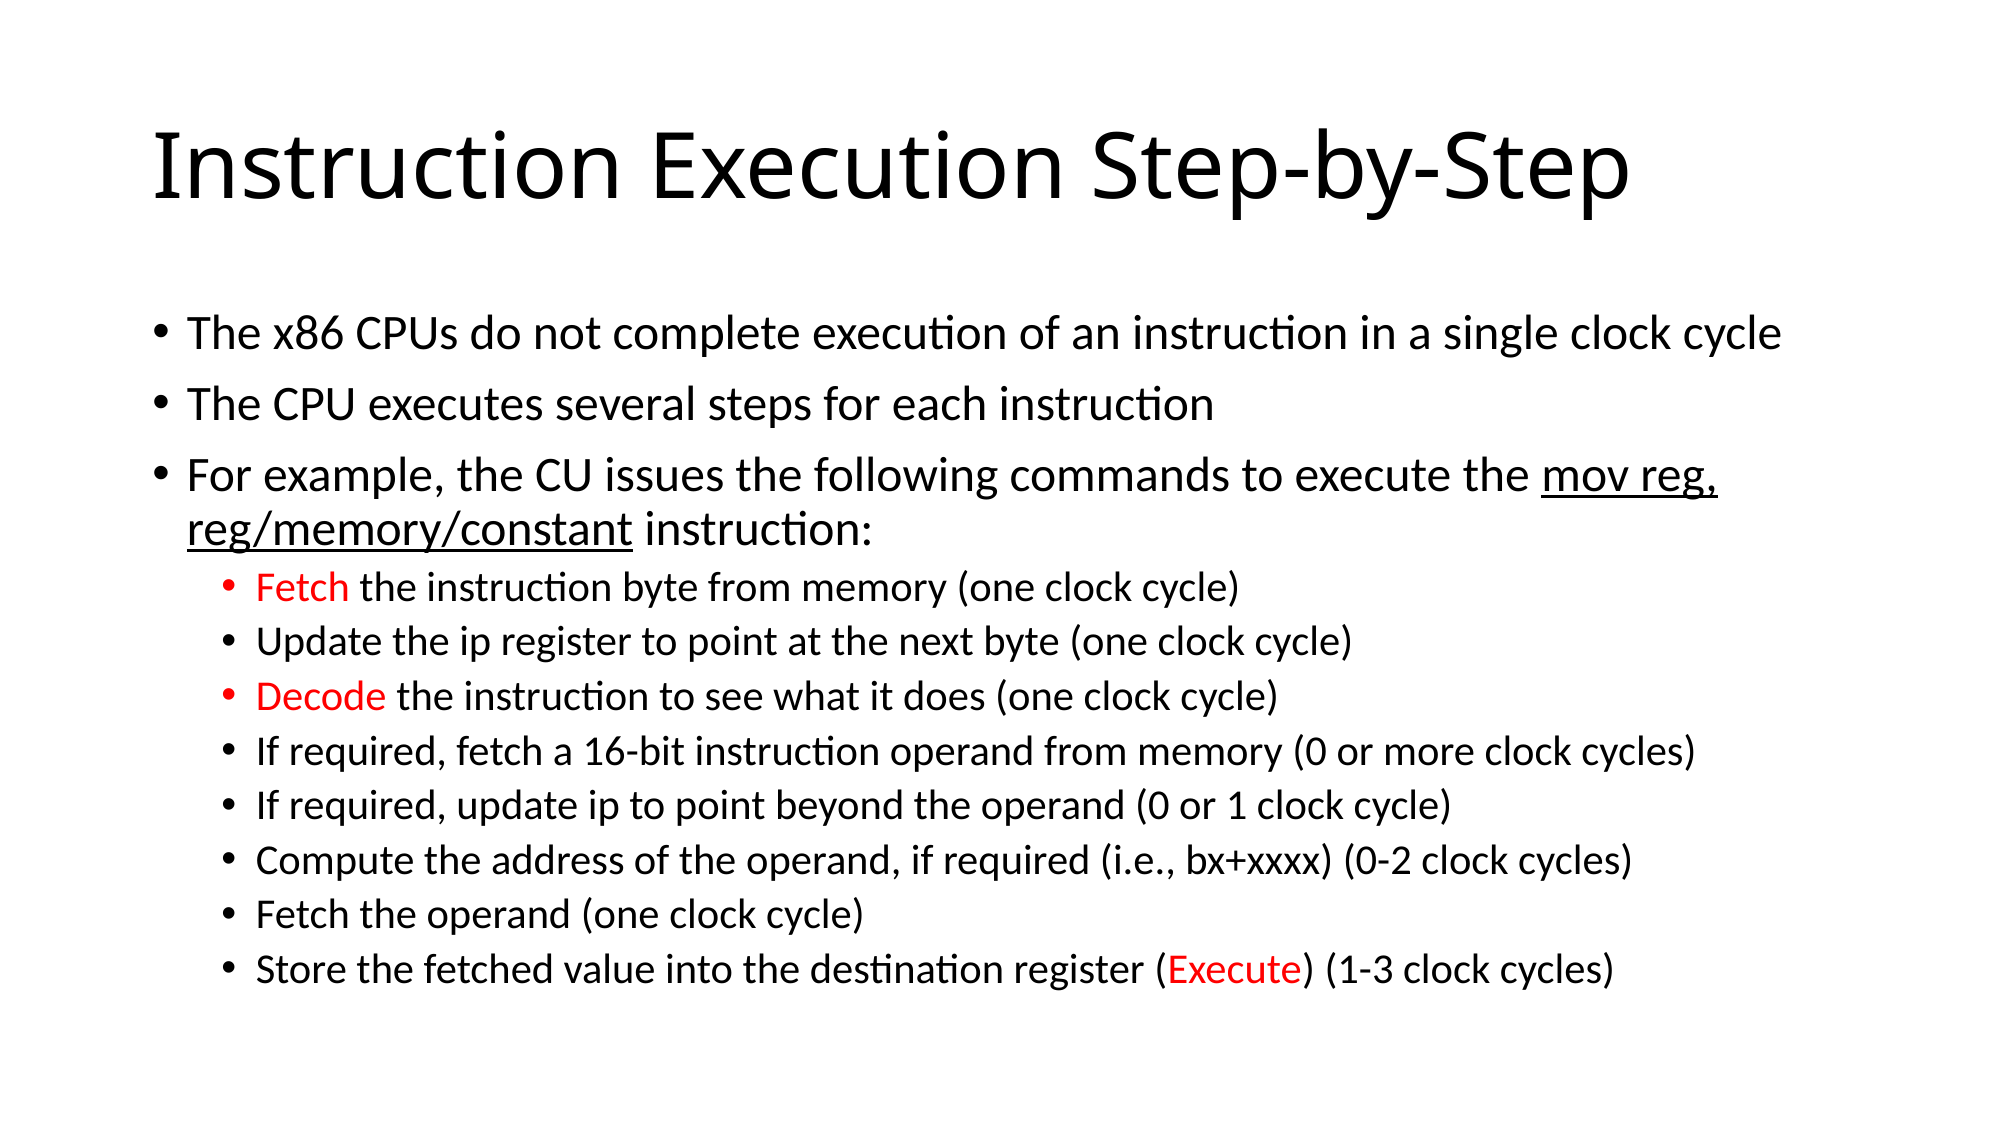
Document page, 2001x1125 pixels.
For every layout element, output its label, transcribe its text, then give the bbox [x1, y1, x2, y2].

title Instruction Execution Step-by-Step [137, 59, 1863, 278]
list The x86 CPUs do not complete execution of an instruction in a single clock cycle The CPU executes several steps for each instruction For example, the CU issues the following commands to execute the mov reg, reg/memory/constant instruction: Fetch the instruction byte from memory (one clock cycle) Update the ip register to point at the next byte (one clock cycle) Decode the instruction to see what it does (one clock cycle) If required, fetch a 16-bit instruction operand from memory (0 or more clock cycles) If required, update ip to point beyond the operand (0 or 1 clock cycle) Compute the address of the operand, if required (i.e., bx+xxxx) (0-2 clock cycles) Fetch the operand (one clock cycle) Store the fetched value into the destination register (Execute) (1-3 clock cycles) [137, 299, 1863, 1014]
